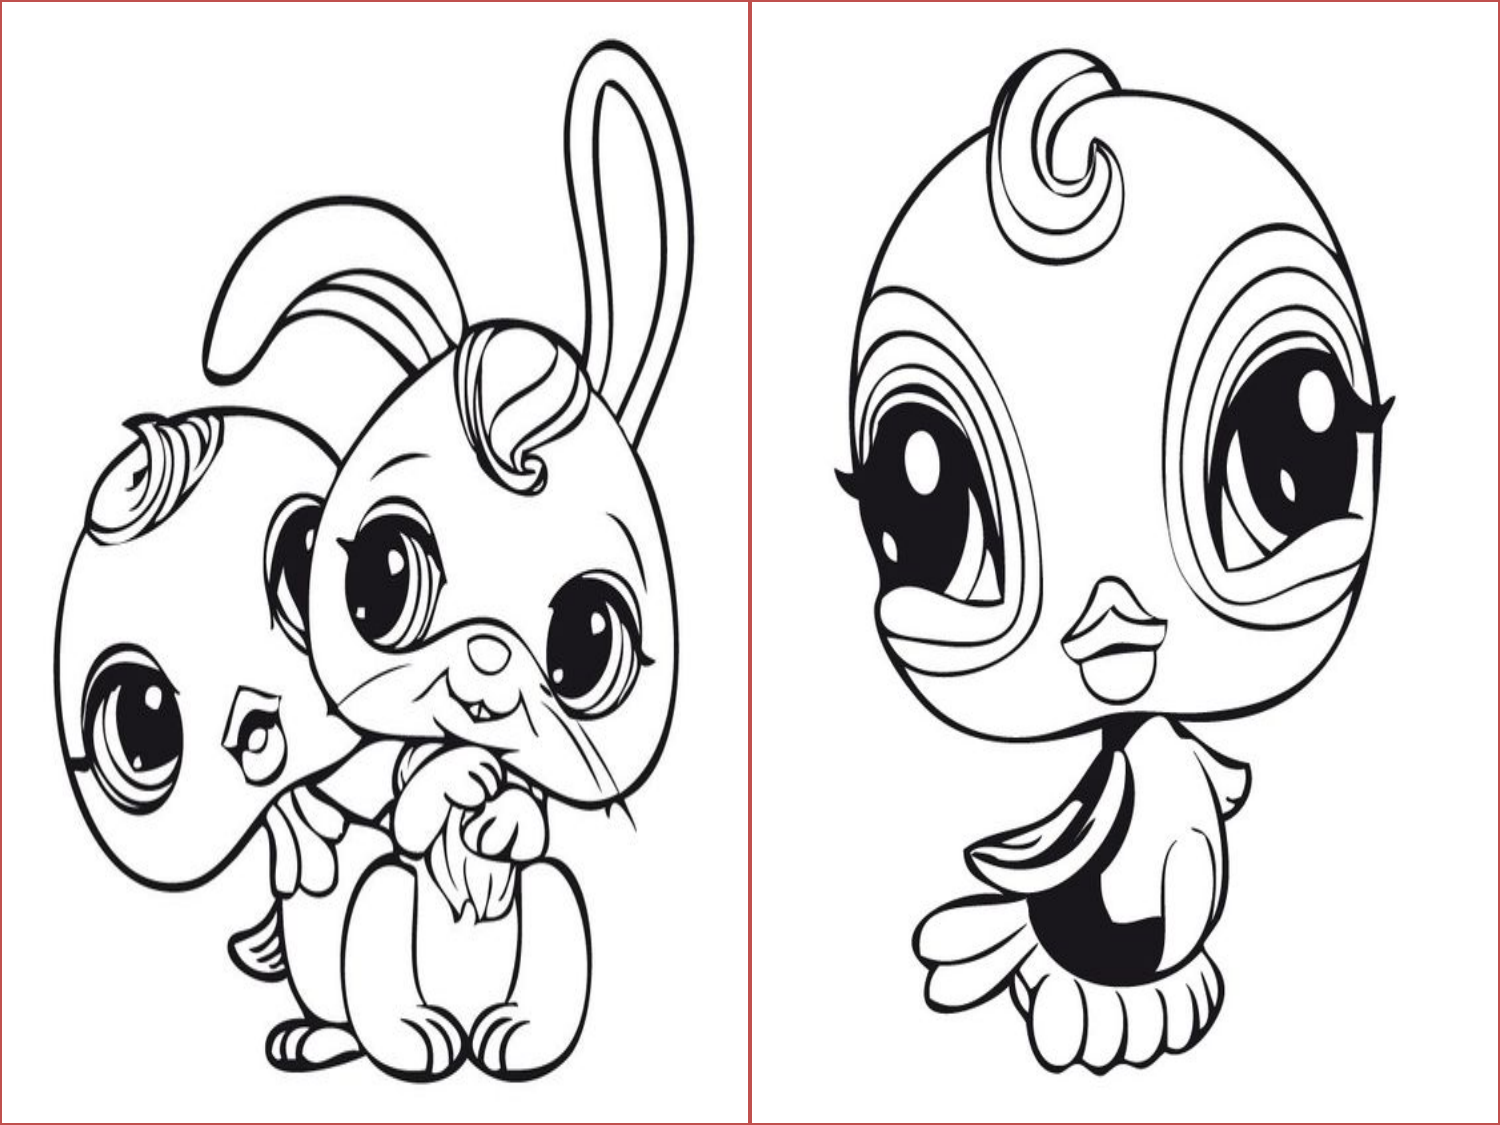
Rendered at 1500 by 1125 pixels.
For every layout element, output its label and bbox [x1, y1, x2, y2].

text_box [0, 0, 748, 1125]
text_box [748, 0, 1500, 1125]
